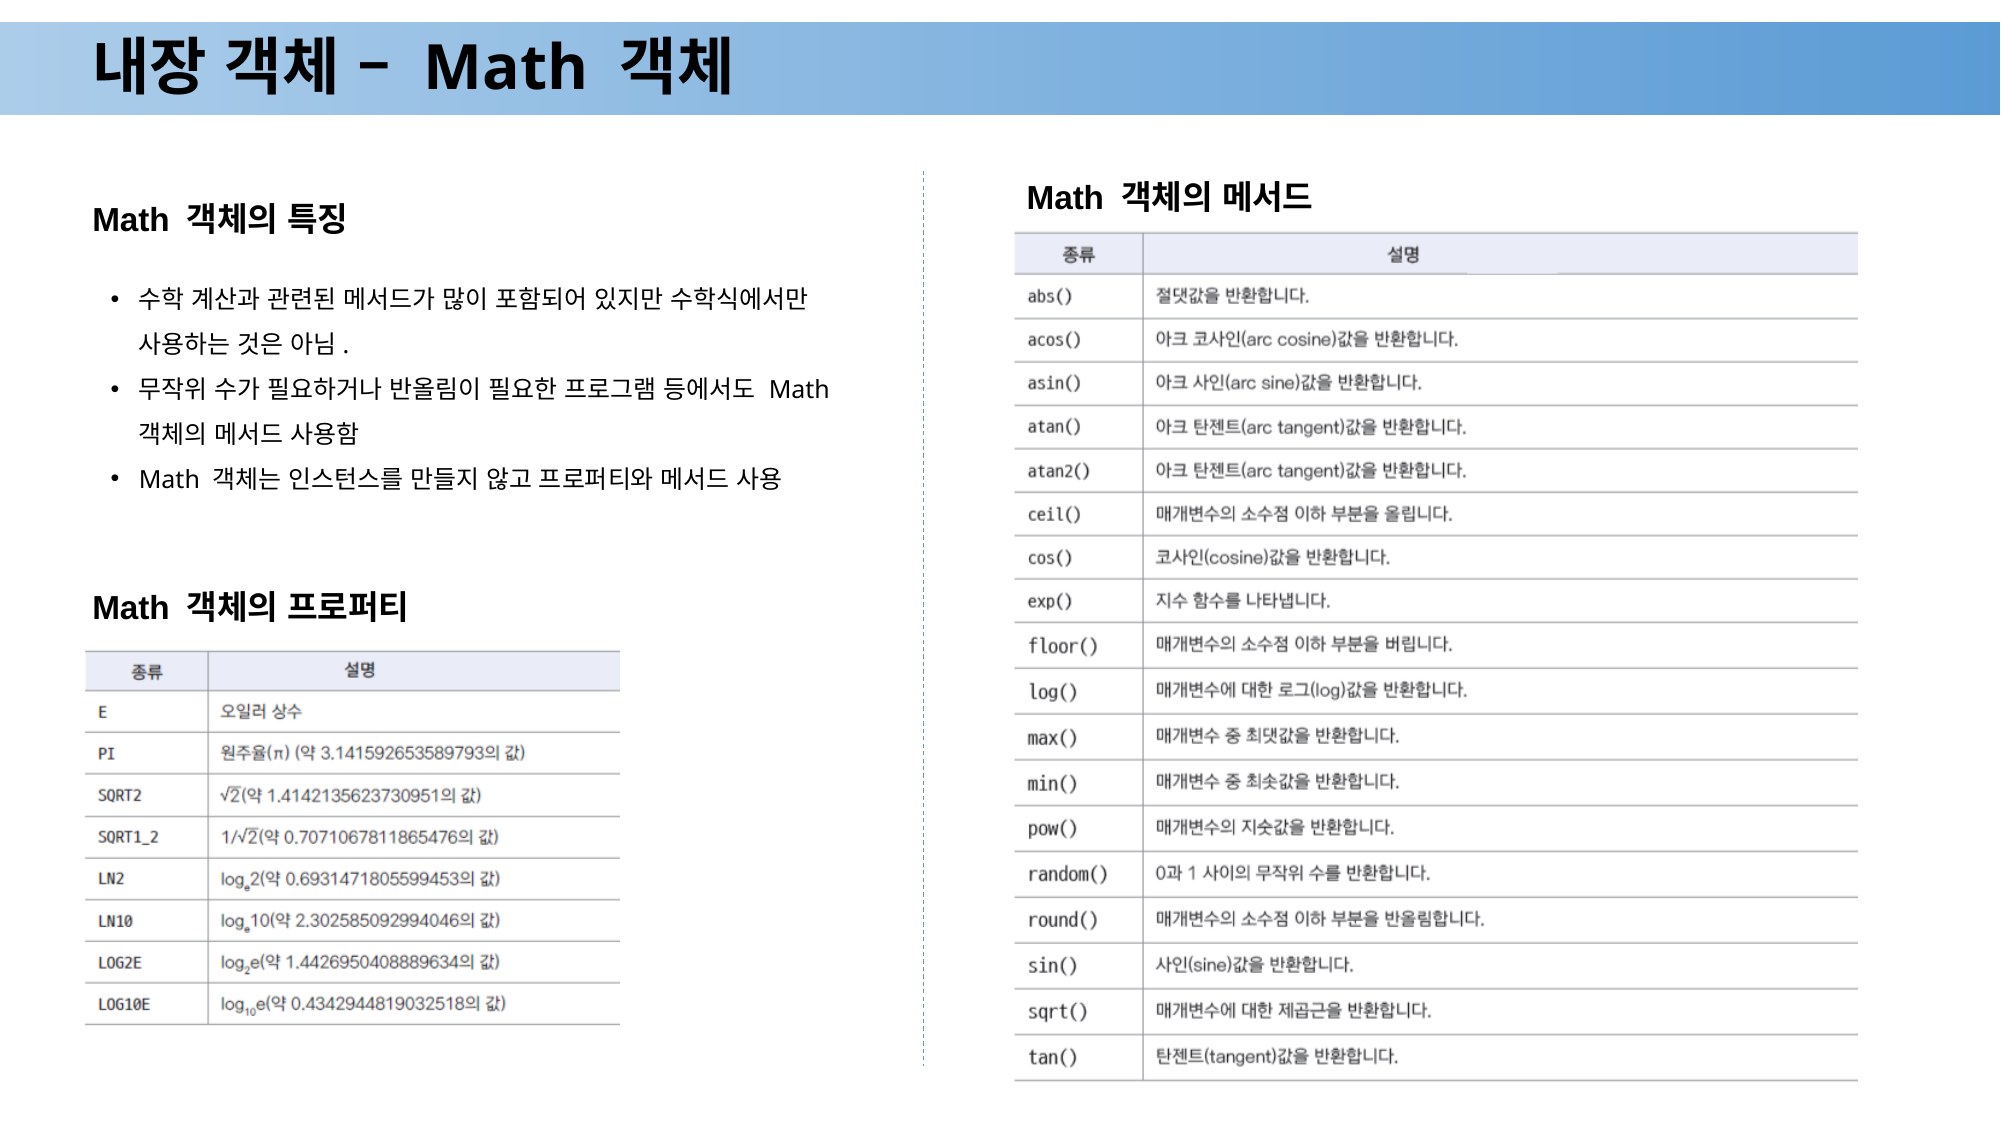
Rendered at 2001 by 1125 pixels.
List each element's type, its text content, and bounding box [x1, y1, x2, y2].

picture [999, 222, 1858, 1091]
text_box Math 객체의 메서드 [1011, 149, 1800, 222]
text_box 수학 계산과 관련된 메서드가 많이 포함되어 있지만 수학식에서만 사용하는 것은 아님. 무작위 수가 필요하거나 반올림이 필요한 프로그램 등에서도 Math 객체의 메서드 사용함 Math 객체는 인스턴스를 만들지 않고 프로퍼티와 메서드 사용 [95, 261, 895, 501]
text_box Math 객체의 프로퍼티 [77, 559, 731, 634]
title 내장 객체 – Math 객체 [77, 22, 1569, 116]
picture [77, 643, 620, 1031]
text_box Math 객체의 특징 [77, 170, 866, 246]
